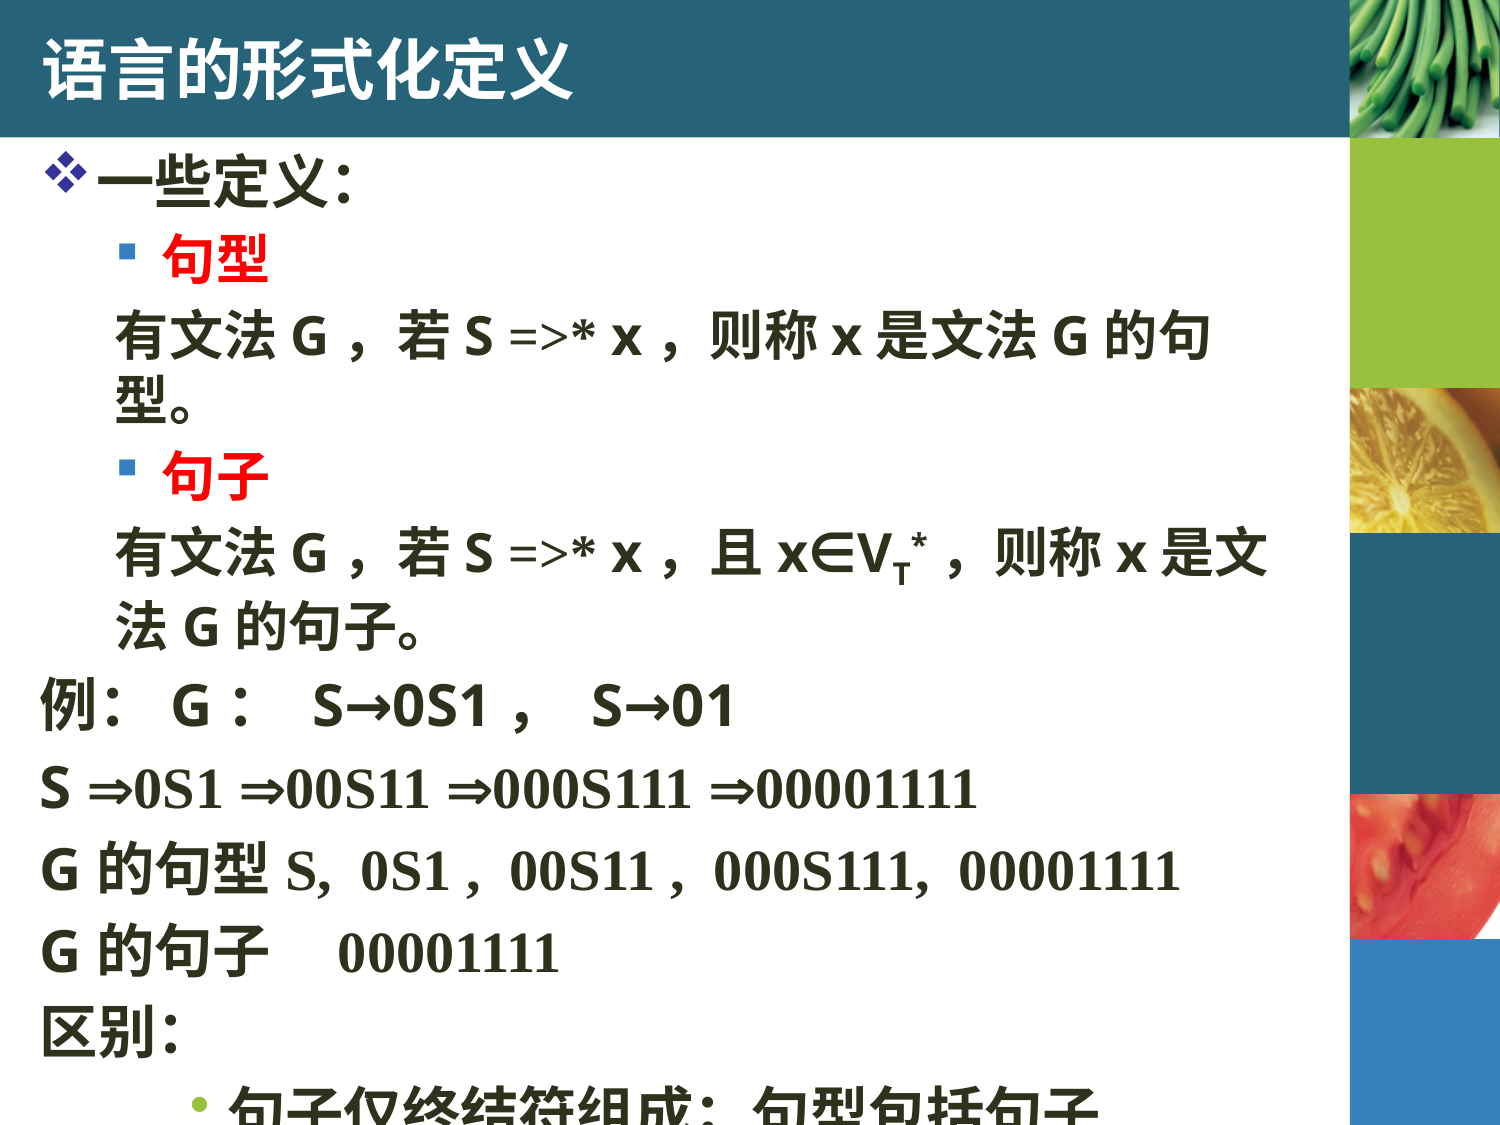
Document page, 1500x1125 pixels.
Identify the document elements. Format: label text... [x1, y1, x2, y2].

picture [1349, 388, 1500, 533]
list 一些定义： 句型 有文法G，若S =>* x，则称x是文法G的句型。 句子 有文法G，若S =>* x，且x∈VT*，则称x是文法G的句子。 例：G： S→0S1， S→01 S 0S1 00S11 000S111 00001111 G的句型S, 0S1 , 00S11 , 000S111, 00001111 G的句子 00001111 区别： 句子仅终结符组成；句型包括句子 [24, 137, 1326, 1001]
title 语言的形式化定义 [26, 27, 1190, 109]
picture [1349, 0, 1500, 138]
picture [1349, 794, 1500, 939]
